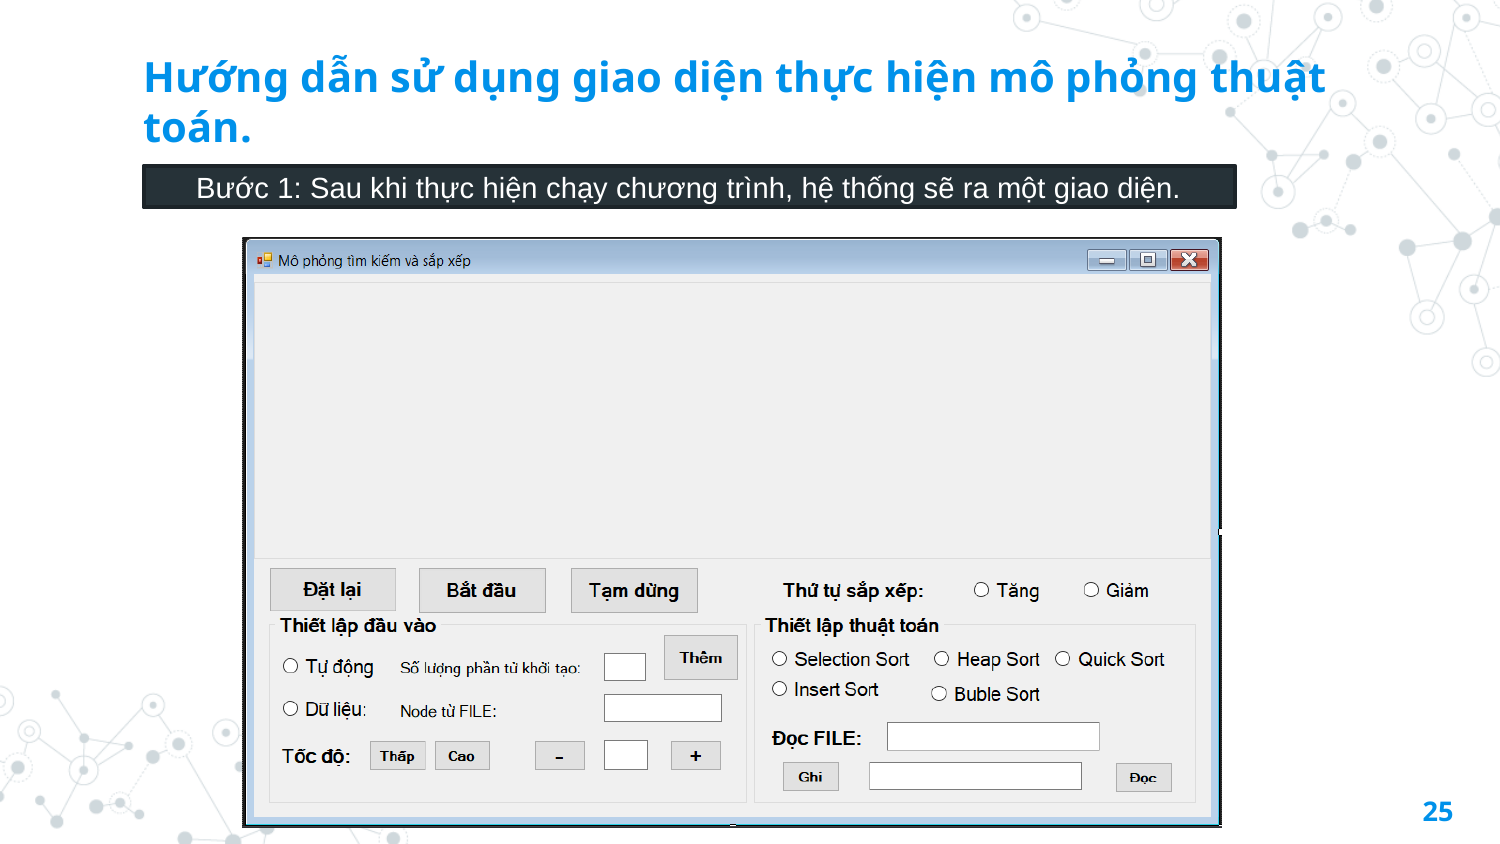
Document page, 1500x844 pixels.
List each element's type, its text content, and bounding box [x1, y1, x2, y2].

picture [0, 0, 1500, 844]
title Hướng dẫn sử dụng giao diện thực hiện mô phỏng thuật toán. [128, 50, 1372, 166]
slide_number 25 [1378, 779, 1469, 844]
text_box Bước 1: Sau khi thực hiện chạy chương trình, hệ thống sẽ ra một giao diện. [142, 164, 1237, 209]
